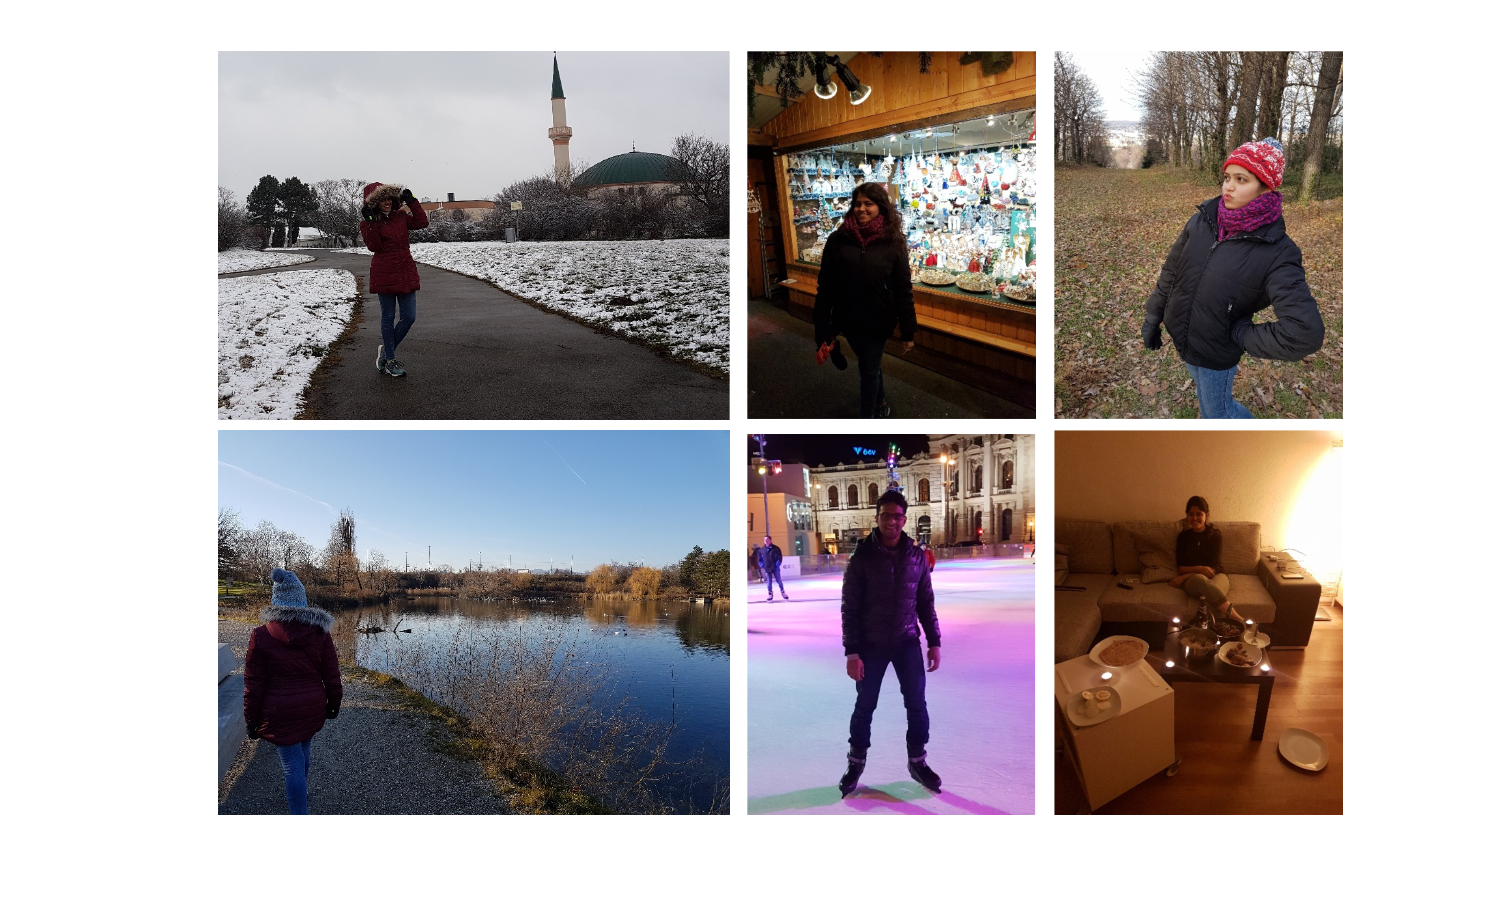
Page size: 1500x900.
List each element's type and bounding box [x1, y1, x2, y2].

picture [218, 51, 1383, 420]
picture [218, 430, 1391, 815]
